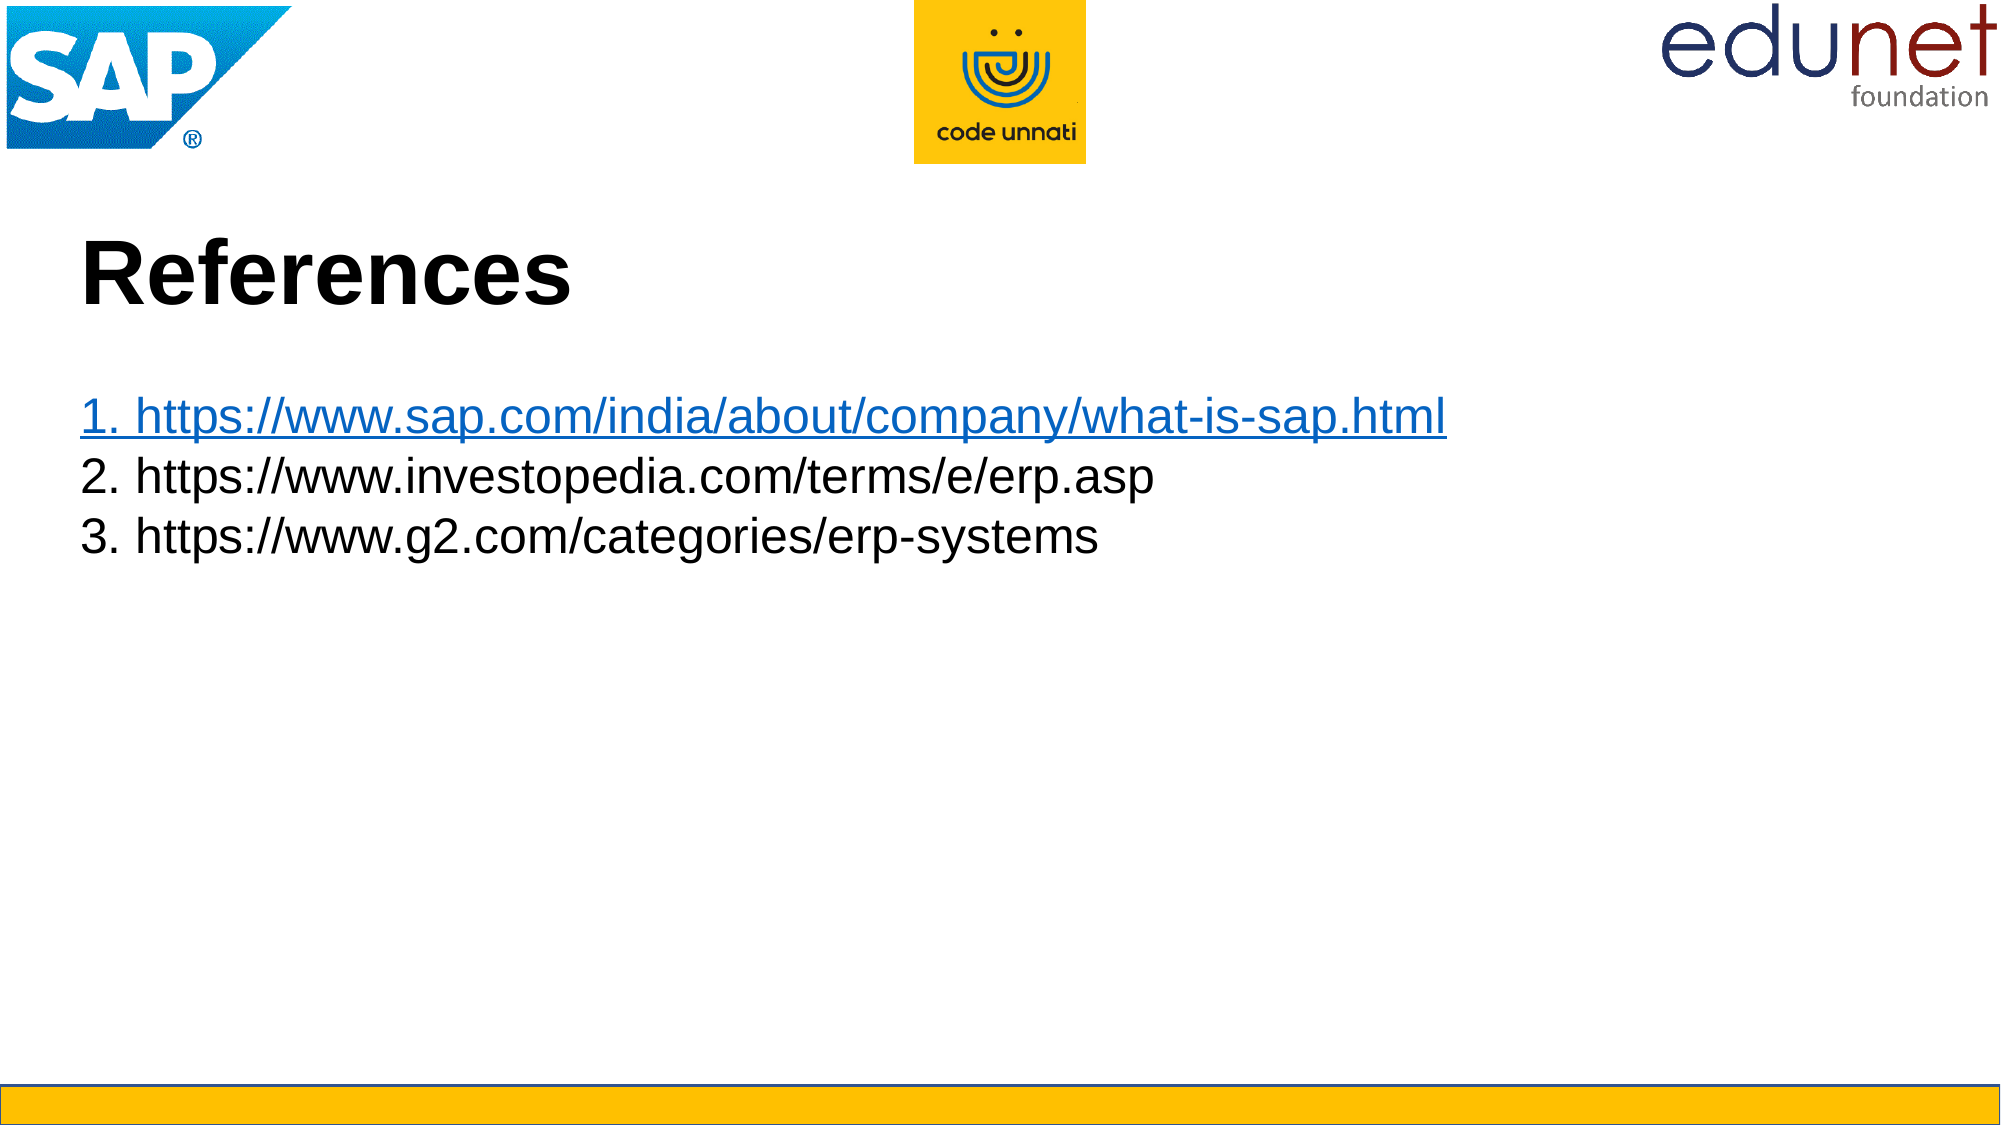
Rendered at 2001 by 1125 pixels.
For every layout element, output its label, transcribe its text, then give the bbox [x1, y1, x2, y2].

picture [914, 0, 1086, 164]
picture [1654, 0, 2000, 113]
picture [0, 0, 339, 157]
text_box References 1. https://www.sap.com/india/about/company/what-is-sap.html 2. https://www.investopedia.com/terms/e/erp.asp 3. https://www.g2.com/categories/erp-systems [64, 205, 1813, 571]
